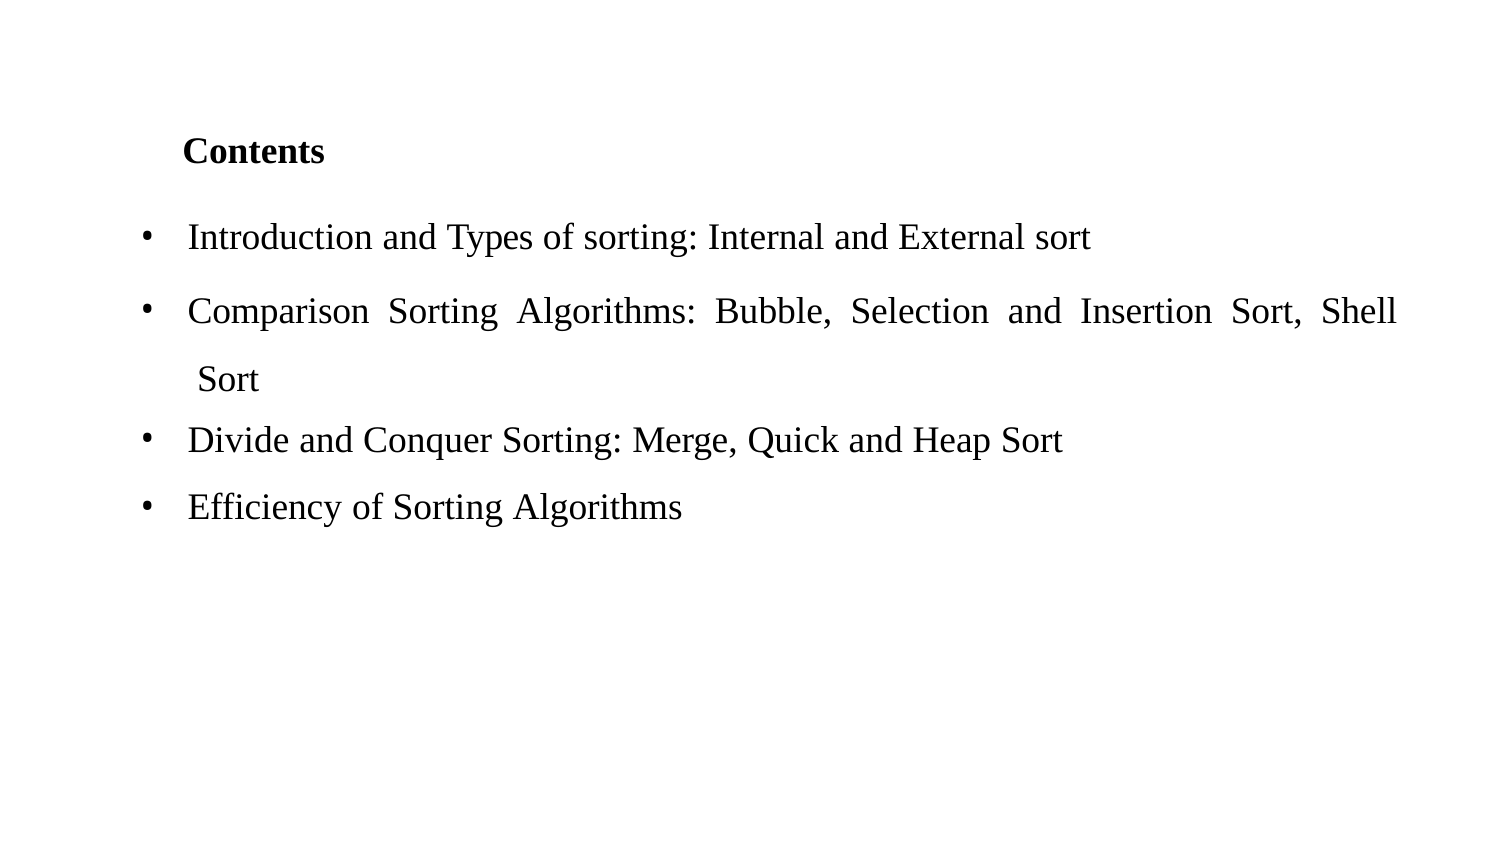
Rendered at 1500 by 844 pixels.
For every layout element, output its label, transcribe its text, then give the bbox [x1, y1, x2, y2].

text_box Contents Introduction and Types of sorting: Internal and External sort Comparison Sorting Algorithms: Bubble, Selection and Insertion Sort, Shell Sort Divide and Conquer Sorting: Merge, Quick and Heap Sort Efficiency of Sorting Algorithms [138, 124, 1400, 528]
